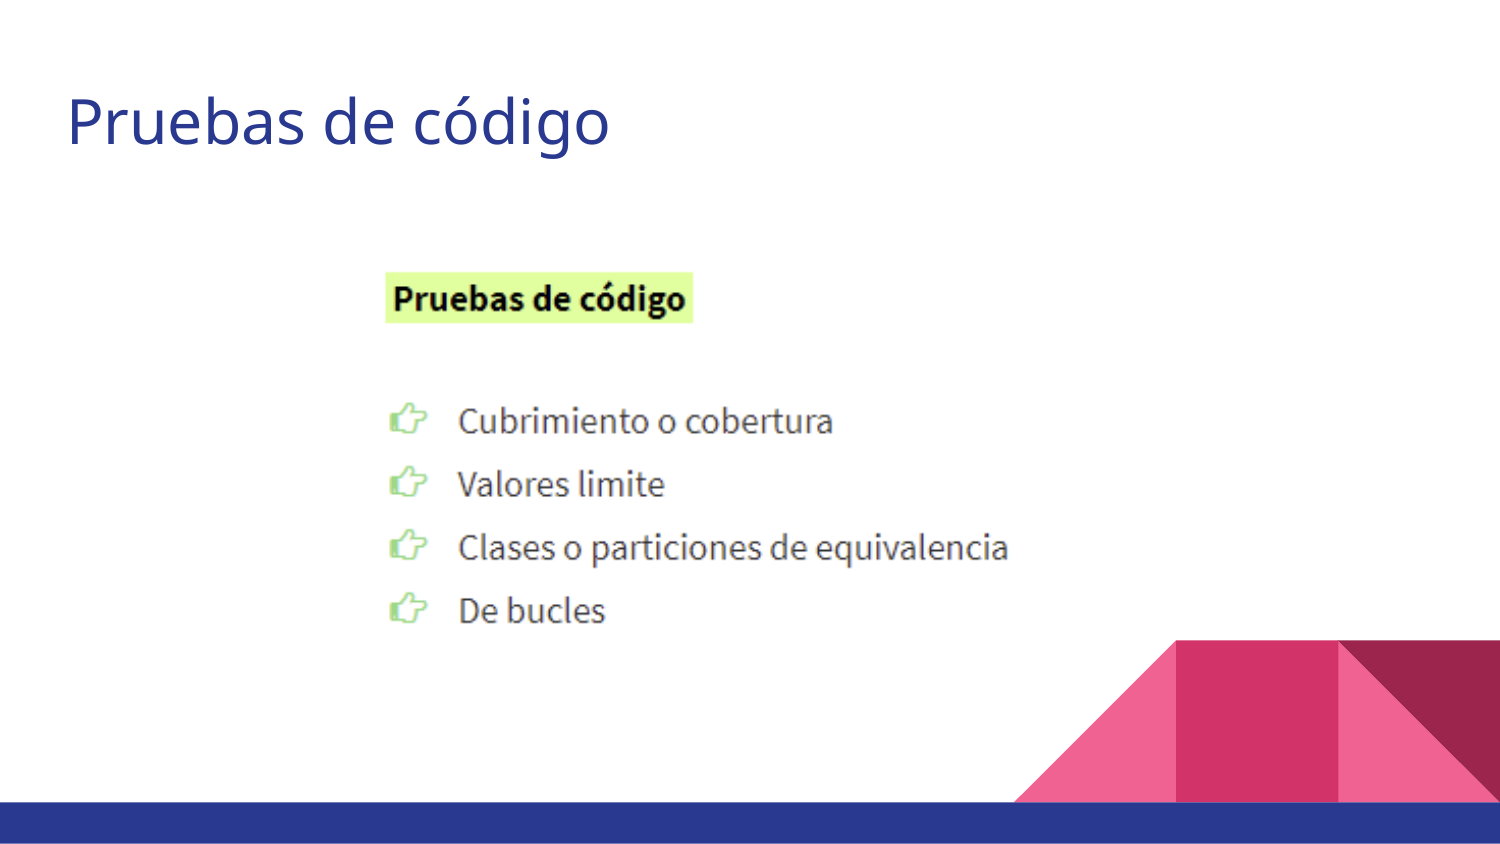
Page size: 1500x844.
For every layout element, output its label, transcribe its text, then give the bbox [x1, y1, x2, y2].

title Pruebas de código [51, 67, 1449, 167]
picture [332, 232, 1089, 708]
